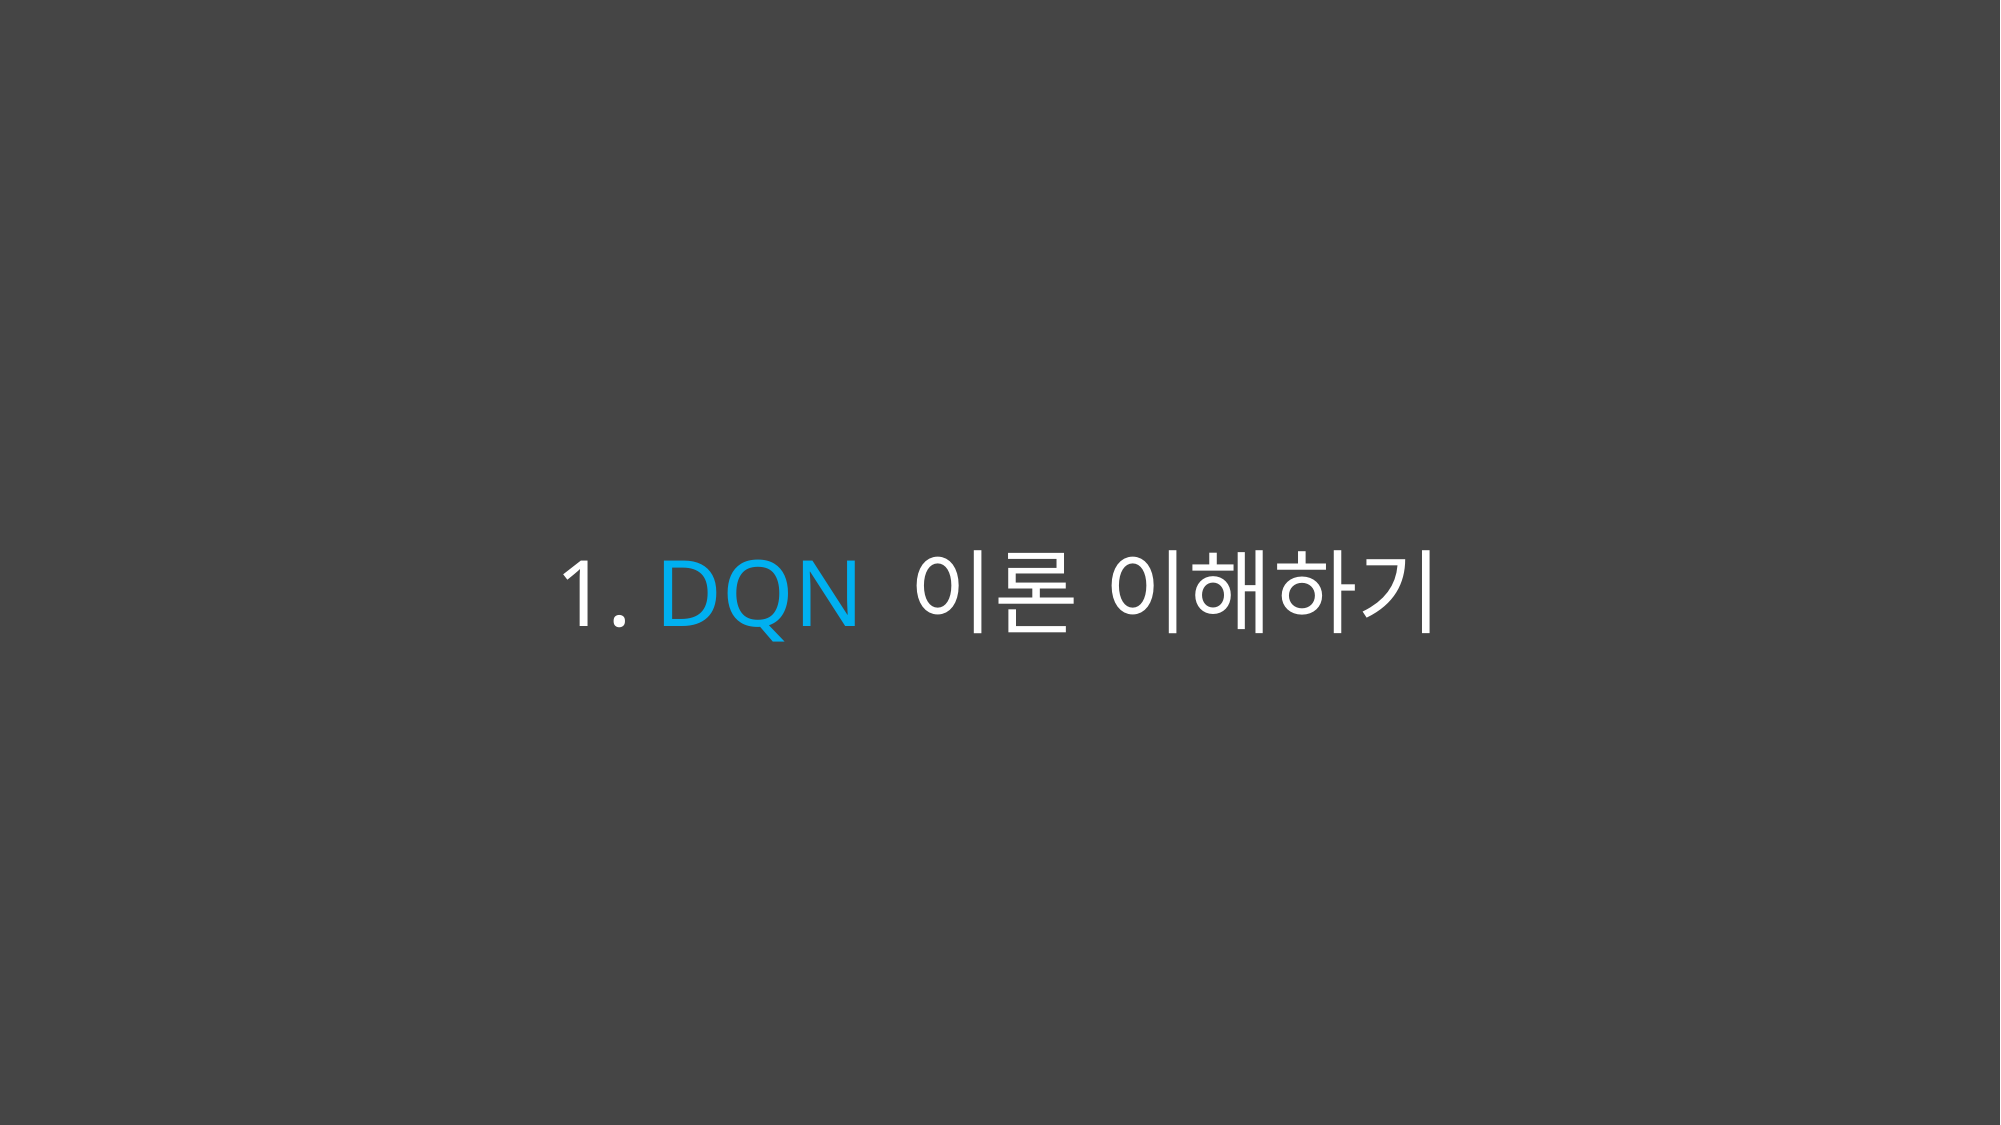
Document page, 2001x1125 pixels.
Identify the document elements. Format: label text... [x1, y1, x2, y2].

title 1. DQN 이론 이해하기 [136, 186, 1862, 655]
